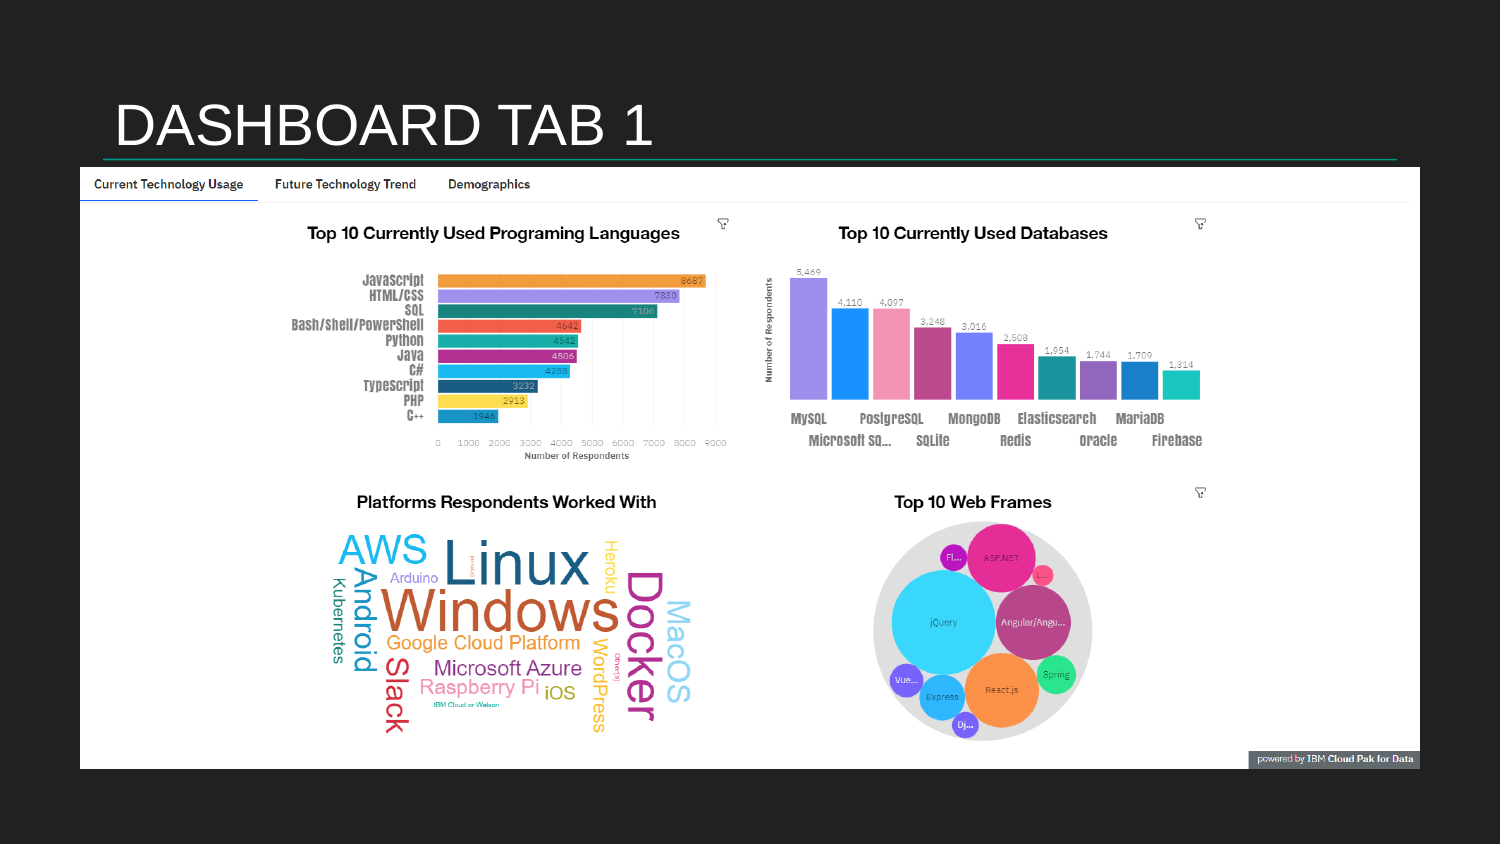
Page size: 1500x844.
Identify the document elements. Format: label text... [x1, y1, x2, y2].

title DASHBOARD TAB 1 [103, 44, 1397, 166]
picture [80, 167, 1420, 769]
